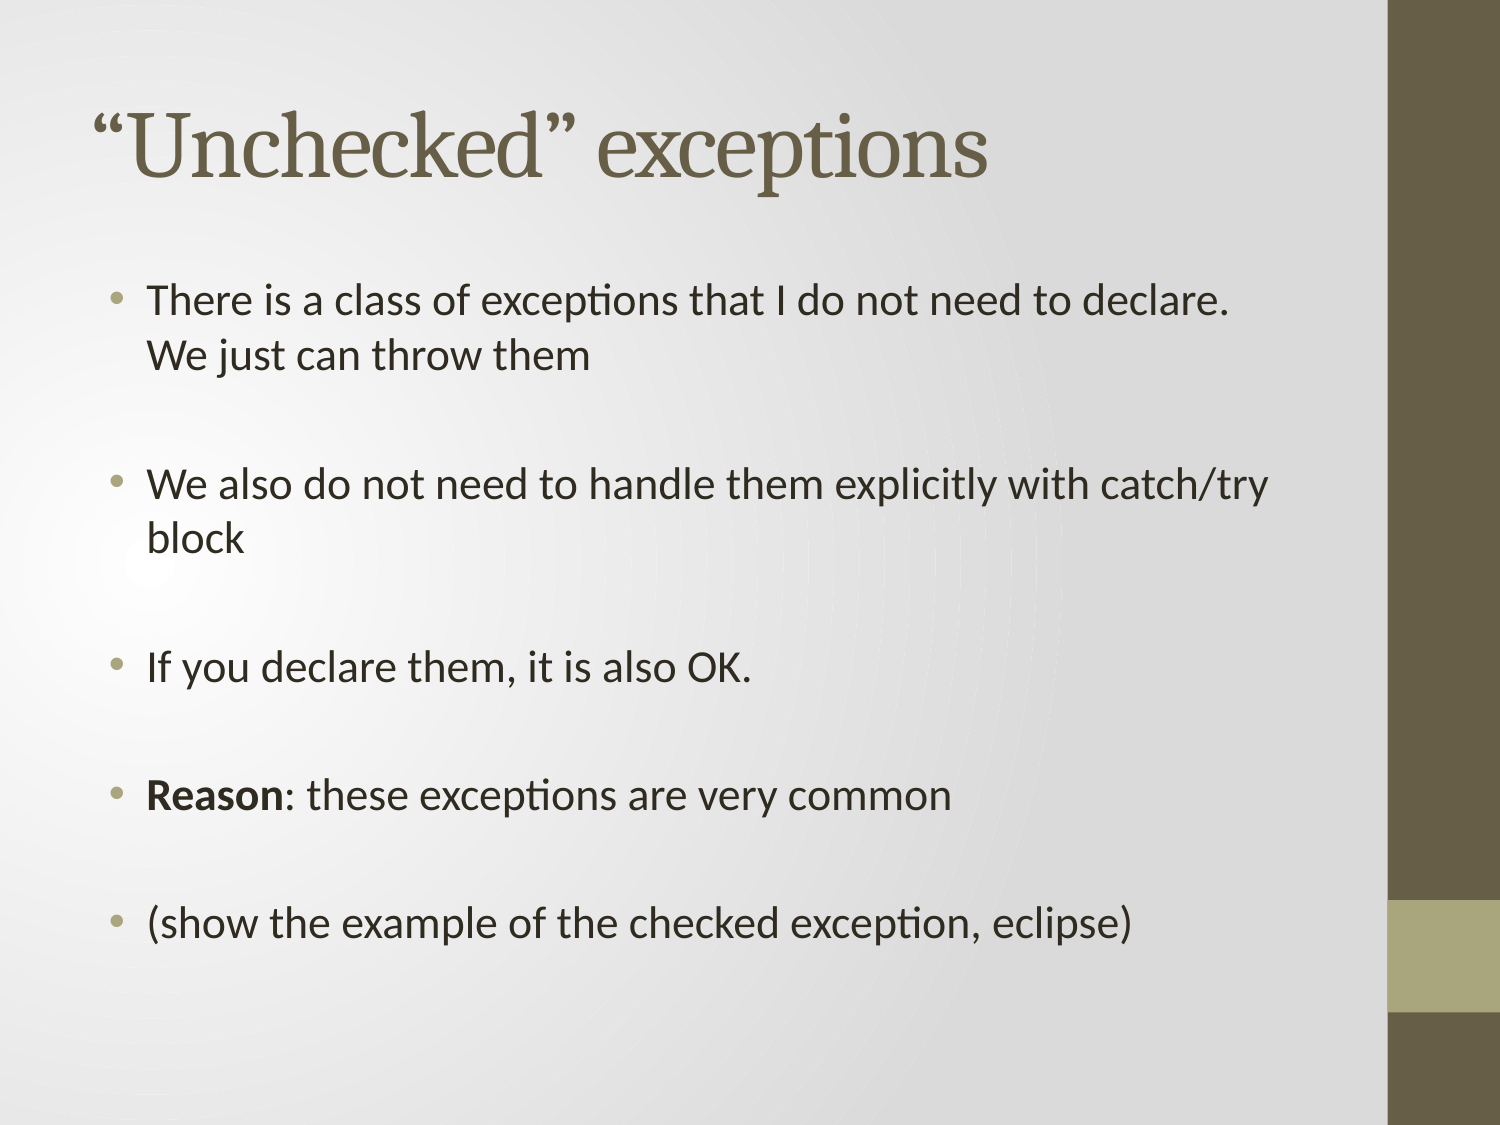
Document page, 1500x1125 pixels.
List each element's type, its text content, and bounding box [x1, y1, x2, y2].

title “Unchecked” exceptions [75, 45, 1325, 233]
list There is a class of exceptions that I do not need to declare. We just can throw them We also do not need to handle them explicitly with catch/try block If you declare them, it is also OK. Reason: these exceptions are very common (show the example of the checked exception, eclipse) [75, 262, 1325, 1050]
